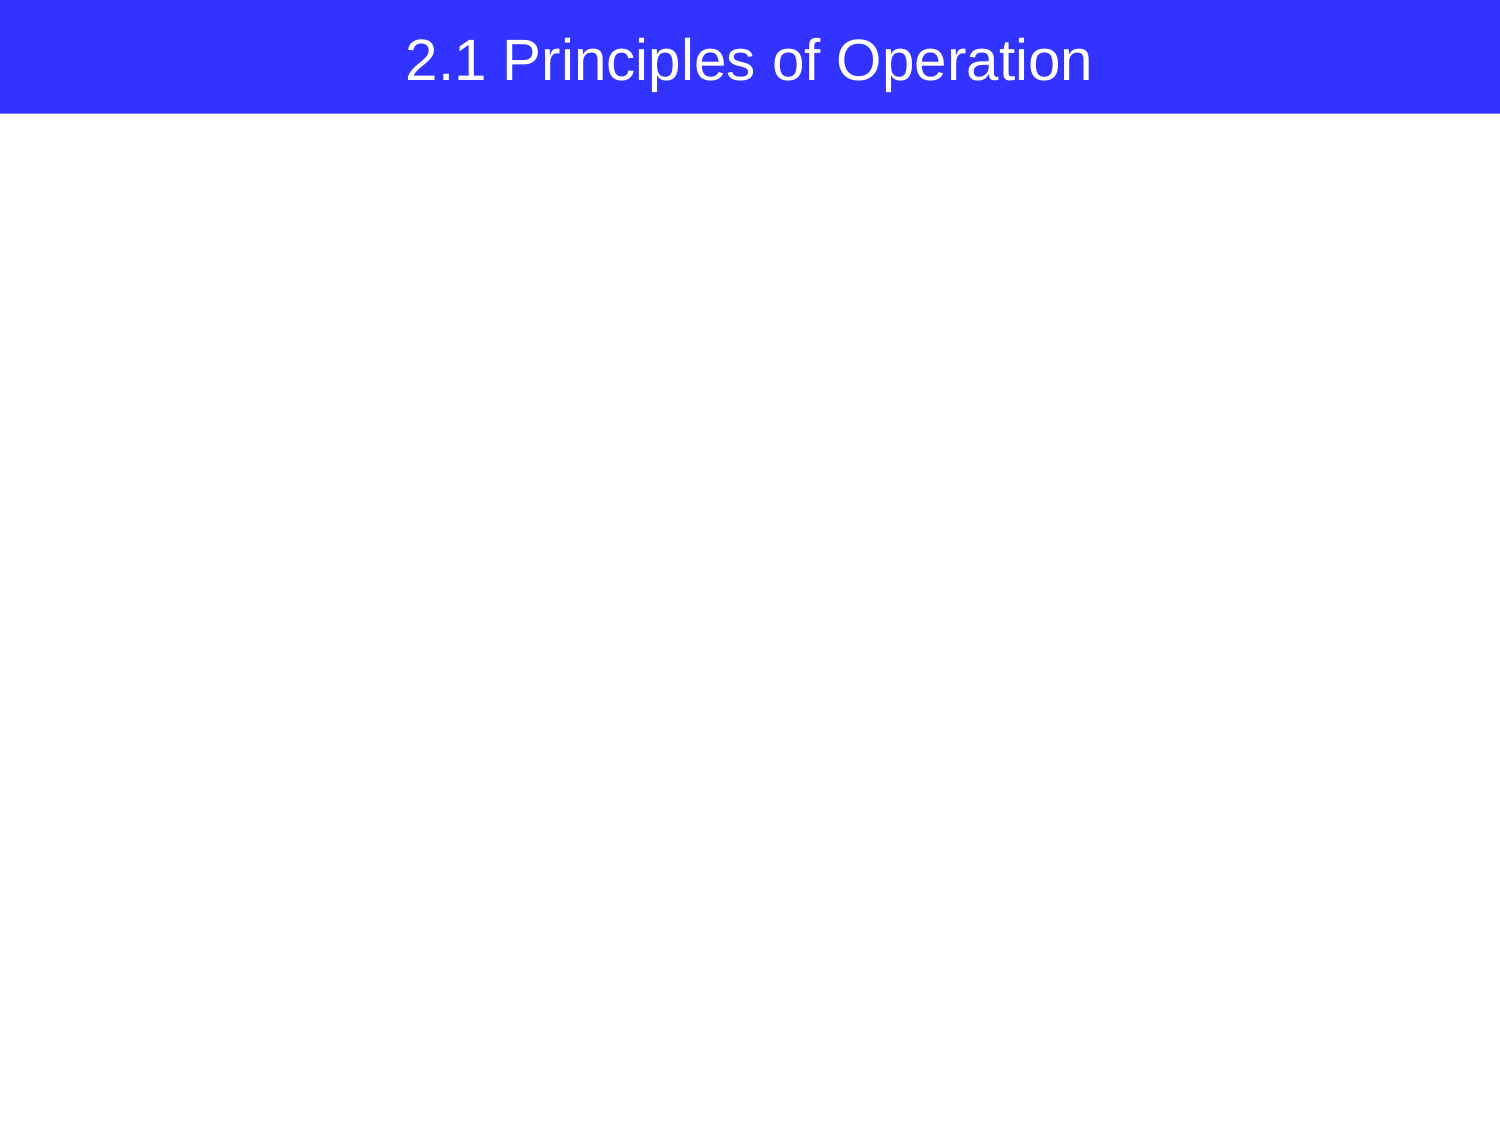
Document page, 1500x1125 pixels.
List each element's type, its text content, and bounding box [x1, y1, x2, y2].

text_box 2.1 Principles of Operation [0, 0, 1500, 114]
